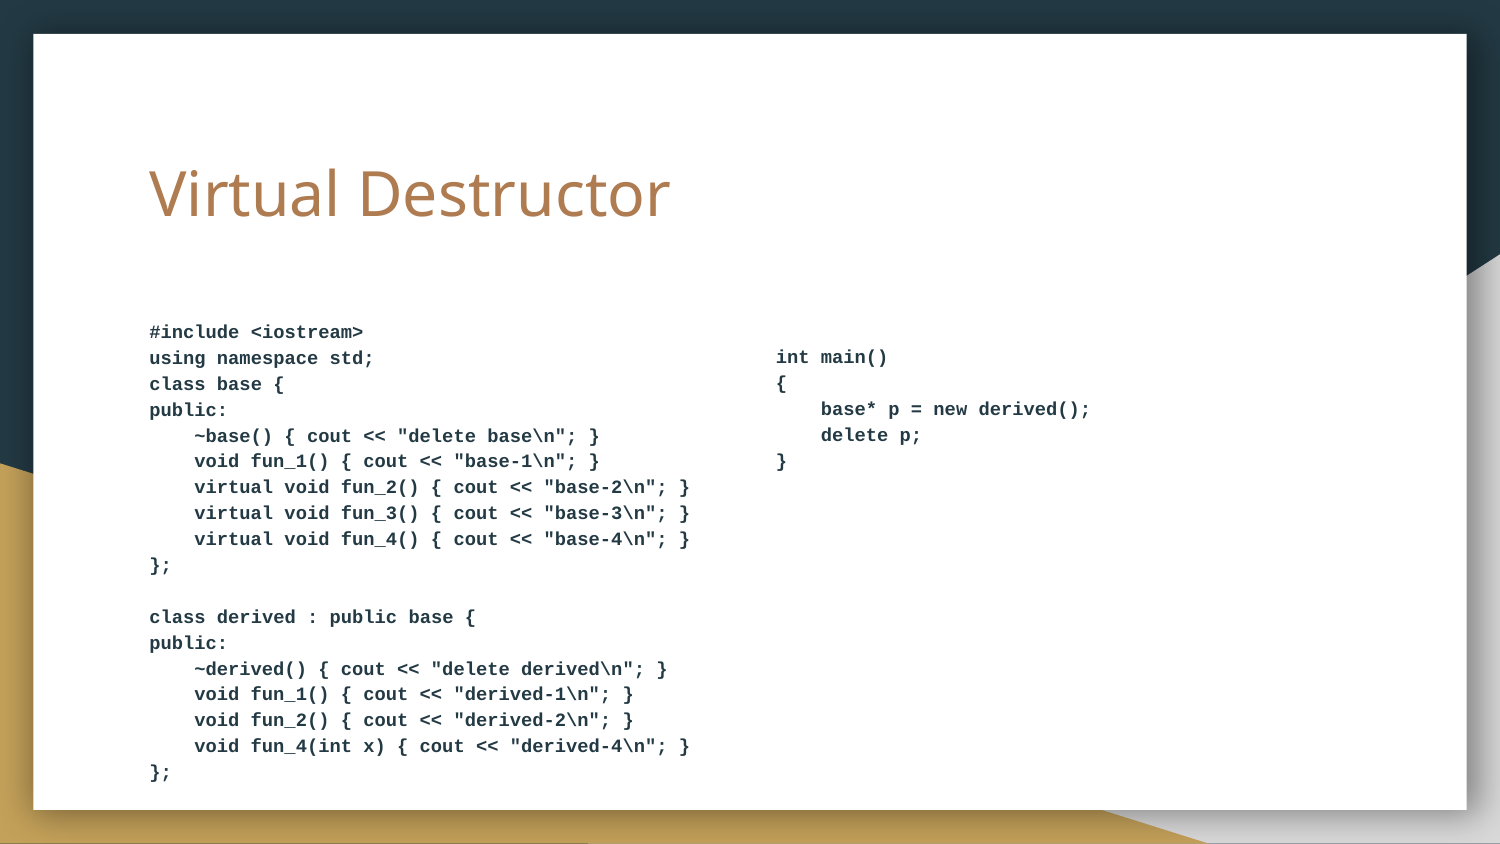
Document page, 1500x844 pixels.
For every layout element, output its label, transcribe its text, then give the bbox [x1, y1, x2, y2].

list #include <iostream> using namespace std; class base { public: ~base() { cout << "delete base\n"; } void fun_1() { cout << "base-1\n"; } virtual void fun_2() { cout << "base-2\n"; } virtual void fun_3() { cout << "base-3\n"; } virtual void fun_4() { cout << "base-4\n"; } }; class derived : public base { public: ~derived() { cout << "delete derived\n"; } void fun_1() { cout << "derived-1\n"; } void fun_2() { cout << "derived-2\n"; } void fun_4(int x) { cout << "derived-4\n"; } }; [134, 301, 739, 704]
list int main() { base* p = new derived(); delete p; } [760, 326, 1366, 729]
title Virtual Destructor [134, 138, 1366, 296]
